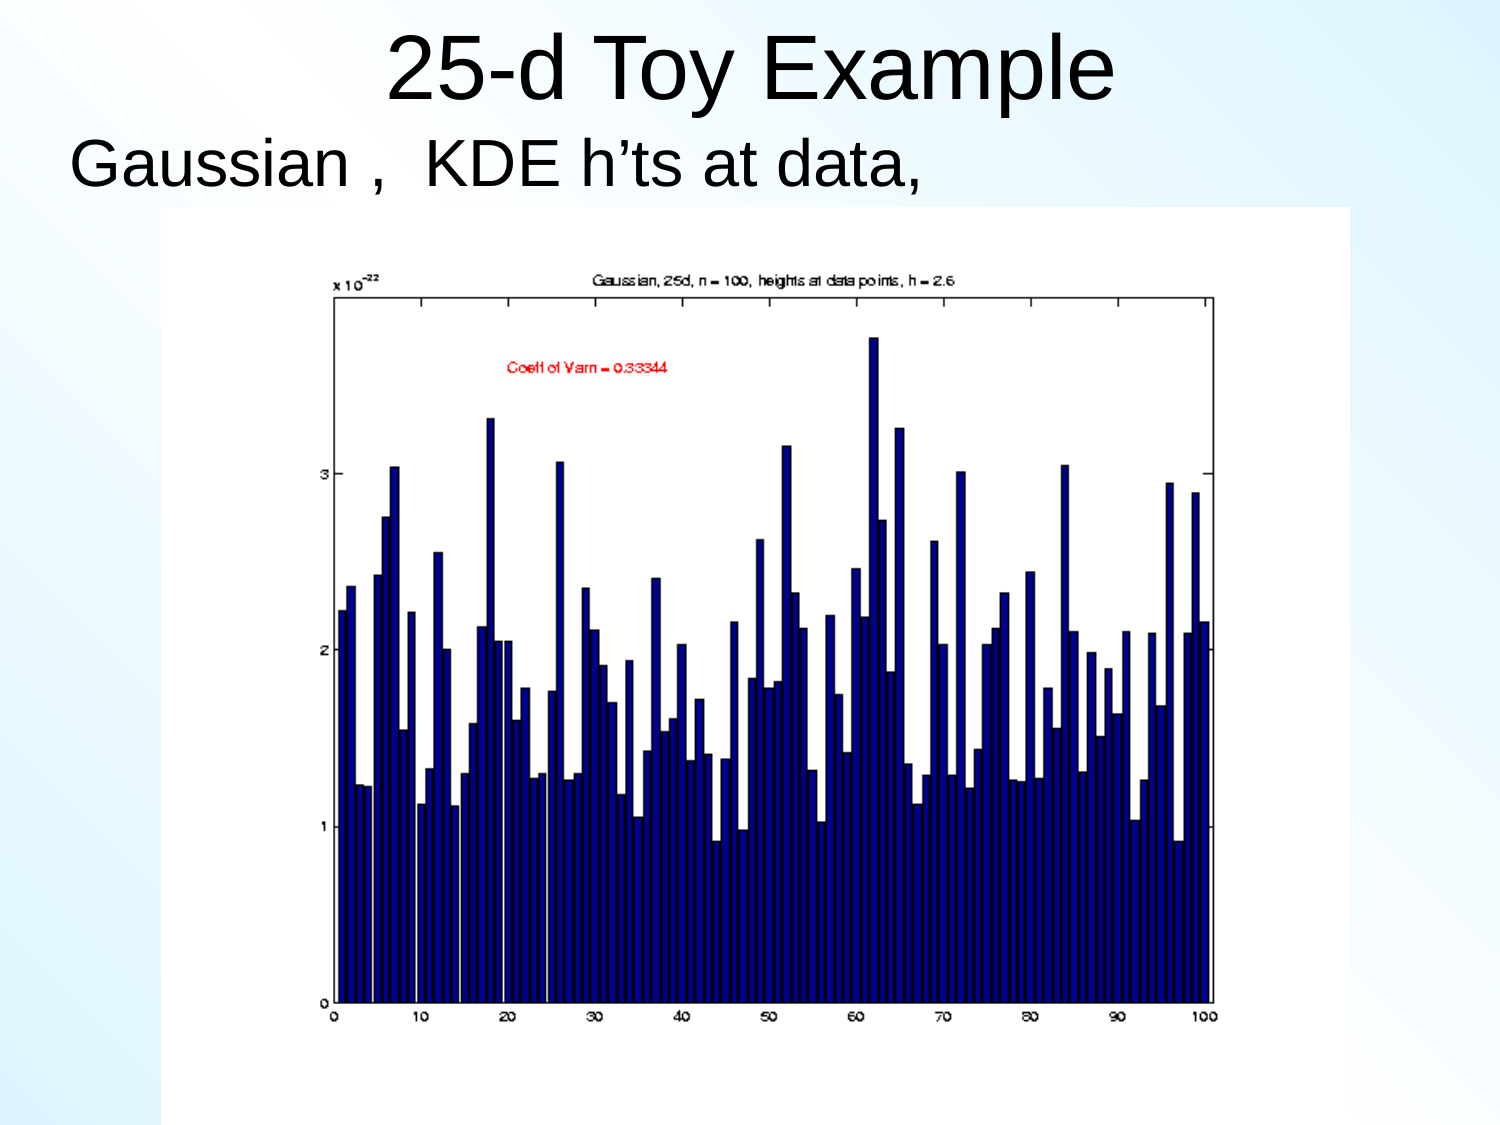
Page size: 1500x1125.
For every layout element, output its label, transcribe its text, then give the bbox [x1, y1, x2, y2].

picture [161, 207, 1351, 1125]
title 25-d Toy Example [54, 0, 1450, 125]
